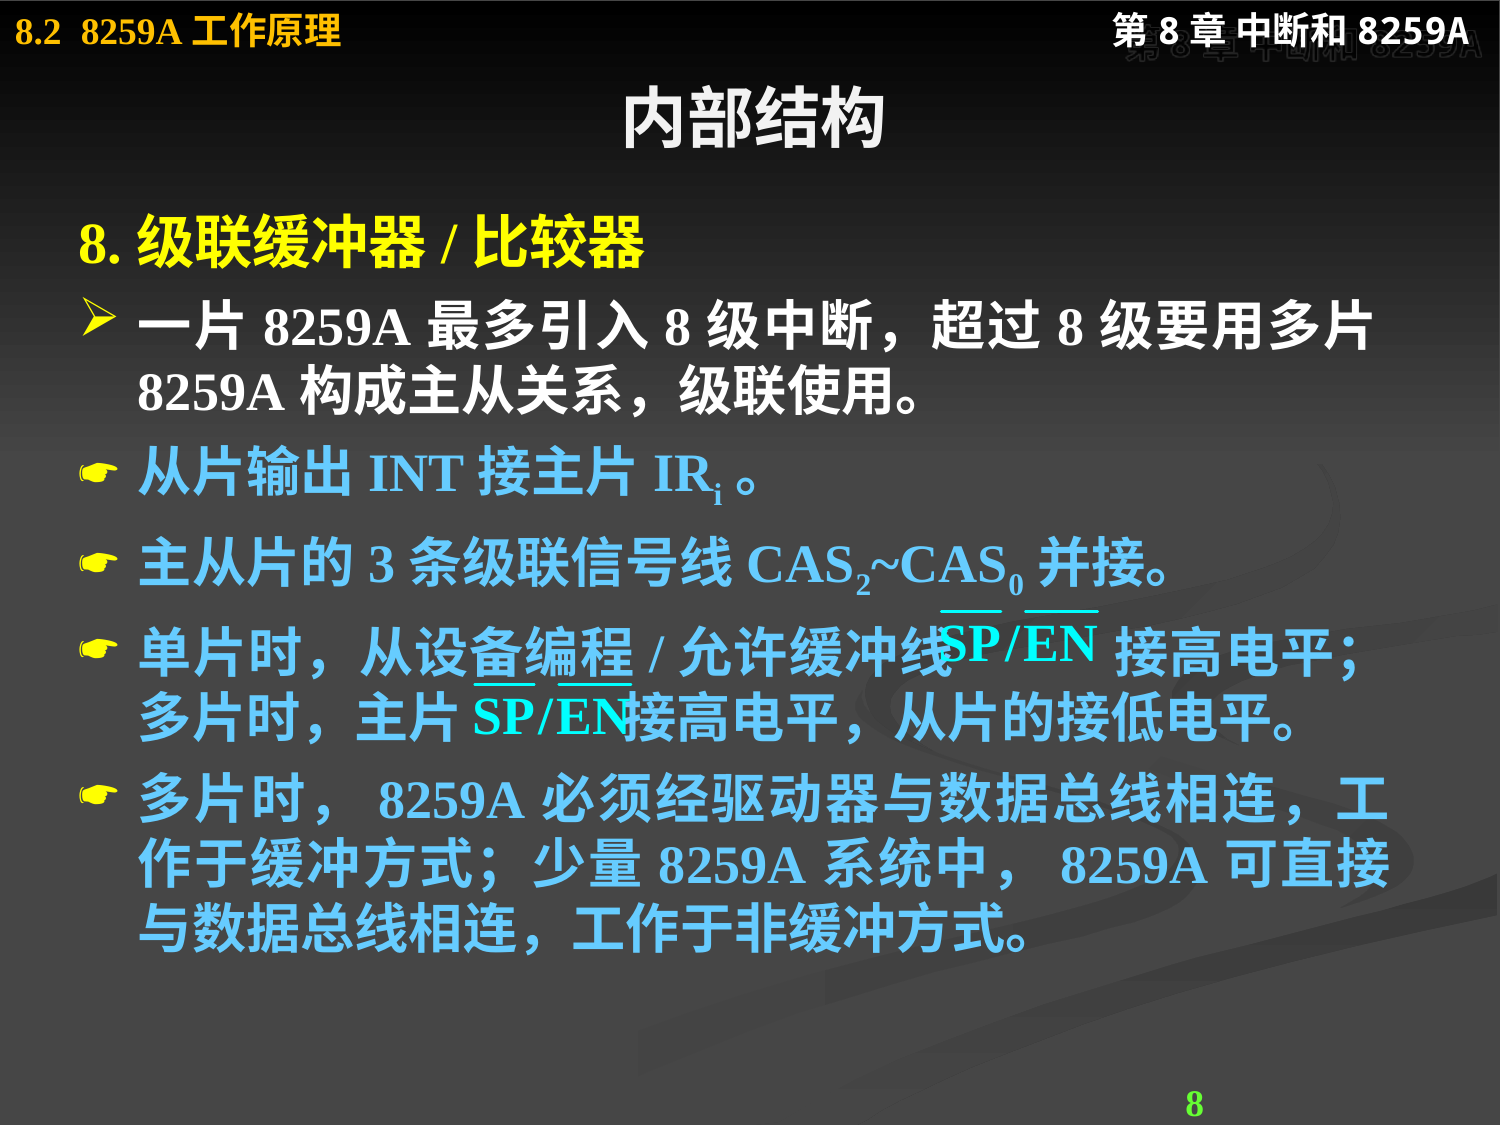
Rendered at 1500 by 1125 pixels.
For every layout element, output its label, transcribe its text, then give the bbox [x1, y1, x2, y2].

list 8.级联缓冲器/比较器 一片8259A最多引入8级中断，超过8级要用多片8259A构成主从关系，级联使用。 从片输出INT接主片IRi。 主从片的3条级联信号线CAS2~CAS0并接。 单片时，从设备编程/允许缓冲线 接高电平；多片时，主片 接高电平，从片的接低电平。 多片时，8259A必须经驱动器与数据总线相连，工作于缓冲方式；少量8259A系统中，8259A可直接与数据总线相连，工作于非缓冲方式。 [63, 197, 1407, 1030]
title 内部结构 [78, 60, 1430, 172]
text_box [932, 598, 1108, 676]
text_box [465, 671, 641, 749]
